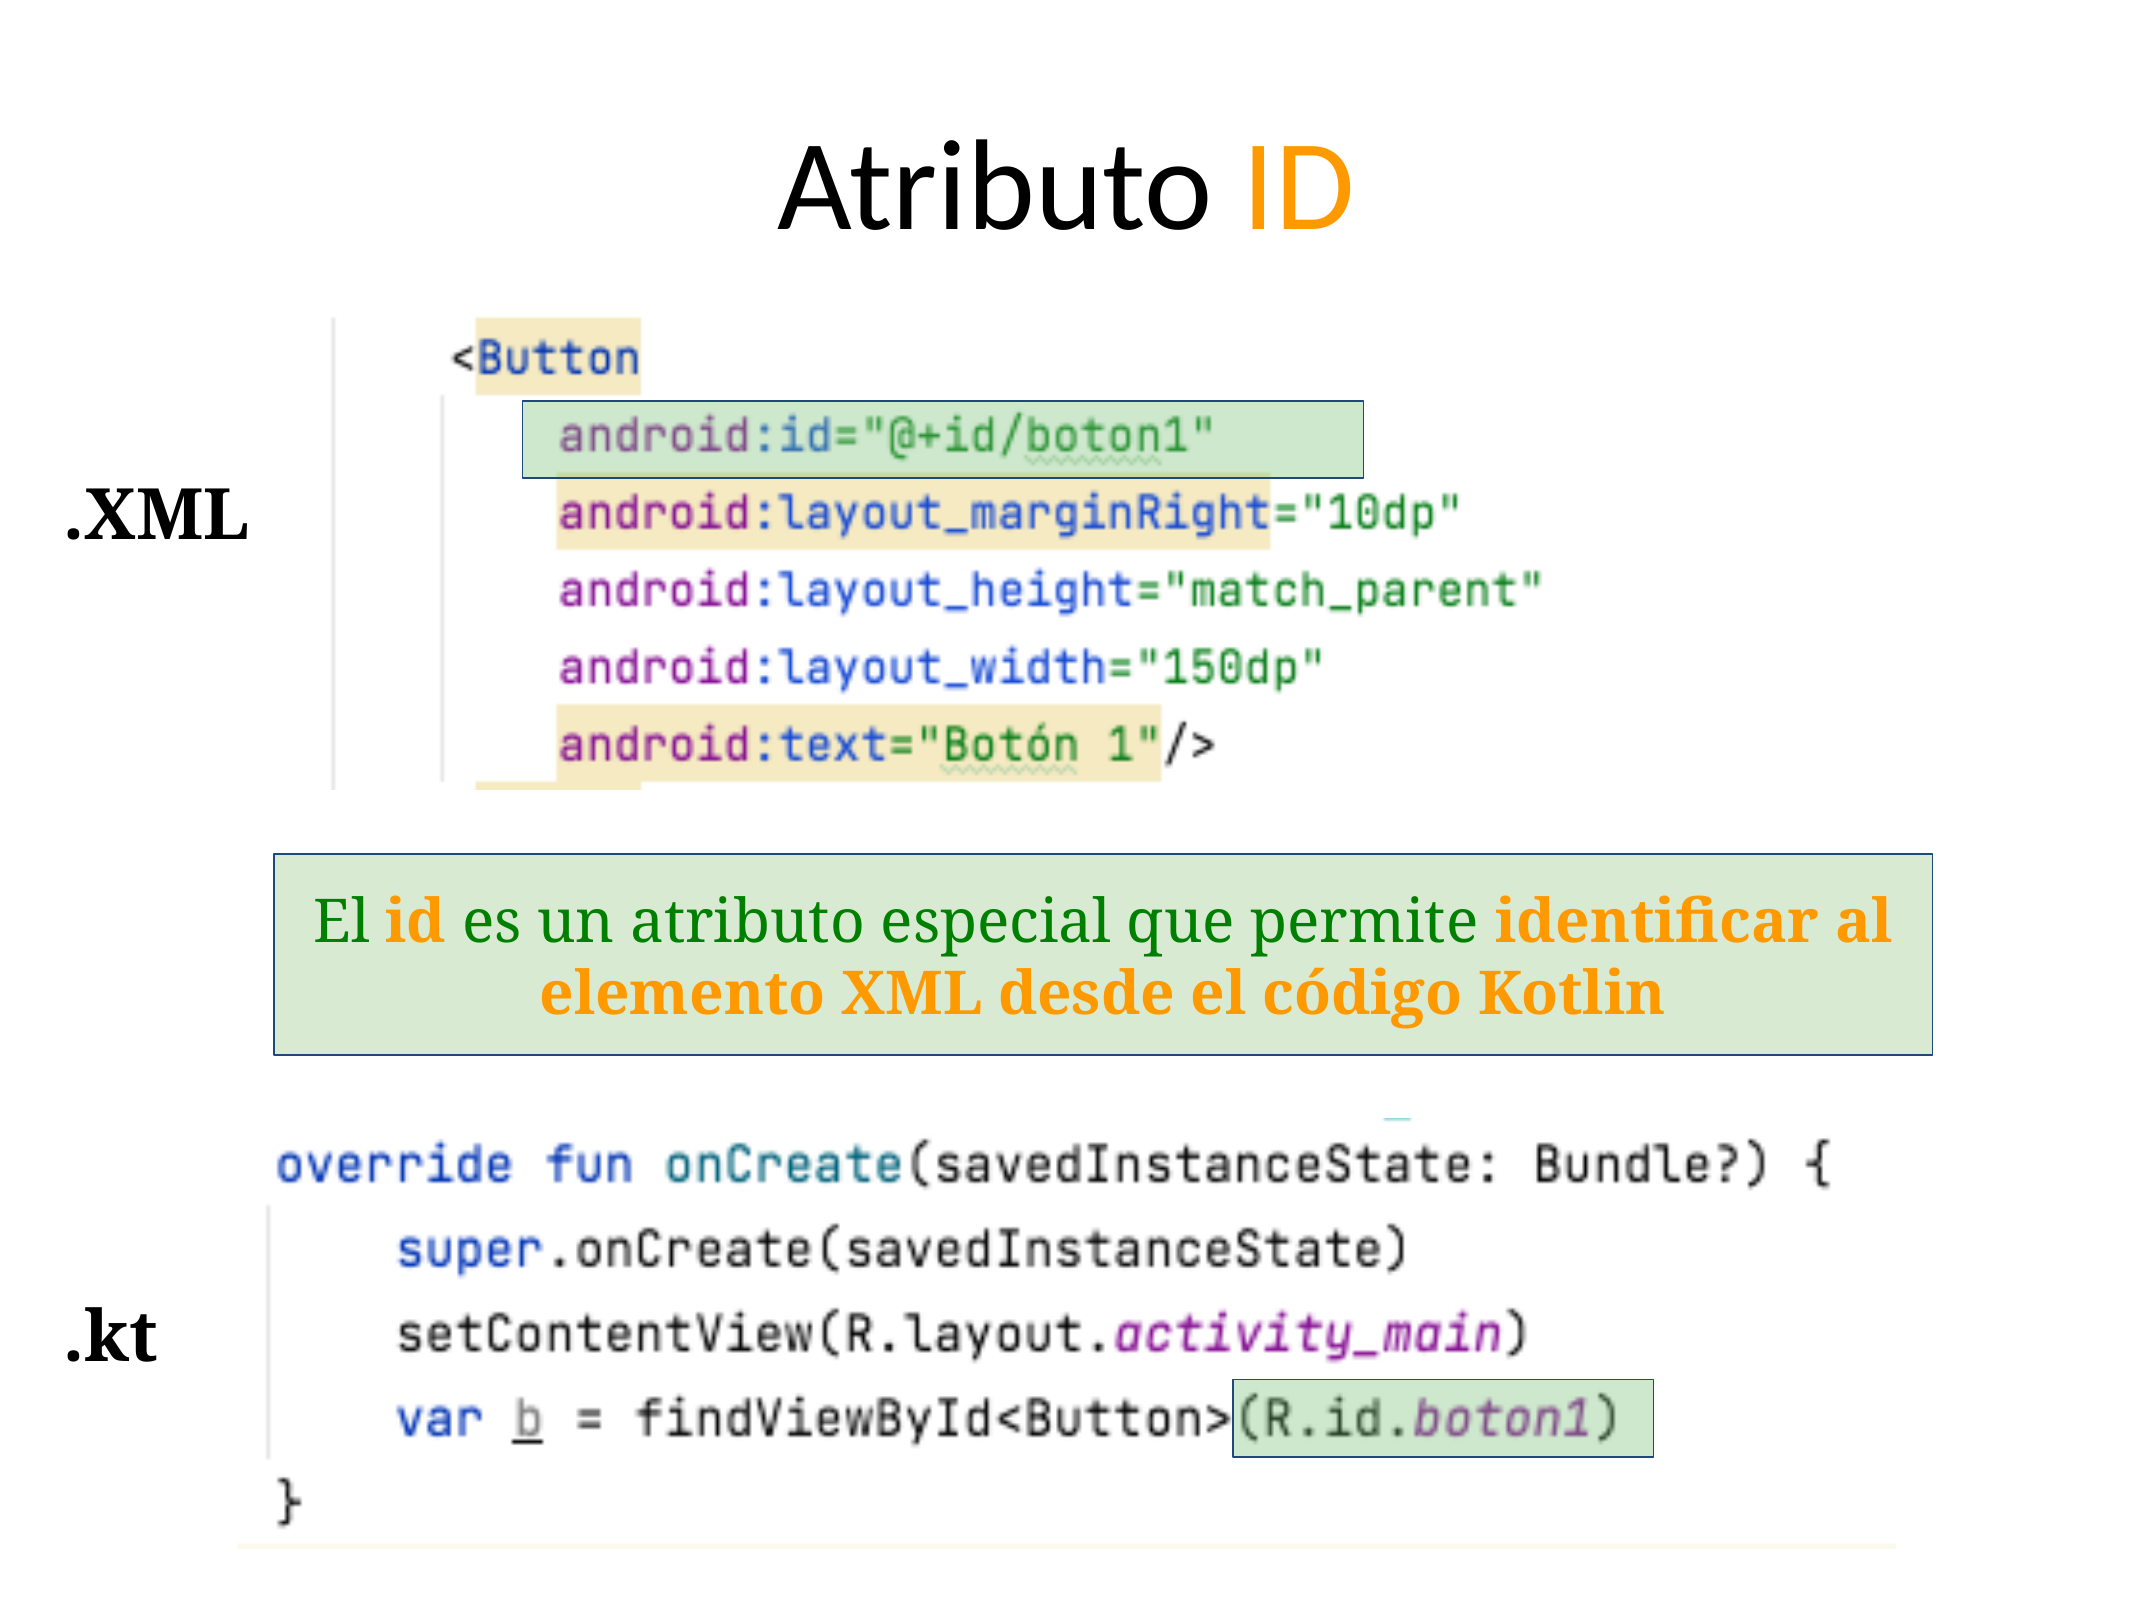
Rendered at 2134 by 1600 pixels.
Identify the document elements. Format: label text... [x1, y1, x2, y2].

text_box El id es un atributo especial que permite identificar al elemento XML desde el código Kotlin [273, 853, 1933, 1055]
text_box .kt [48, 1275, 230, 1391]
text_box Atributo ID [106, 64, 2027, 331]
picture [273, 311, 1778, 791]
text_box .XML [48, 453, 268, 569]
picture [237, 1118, 1896, 1550]
